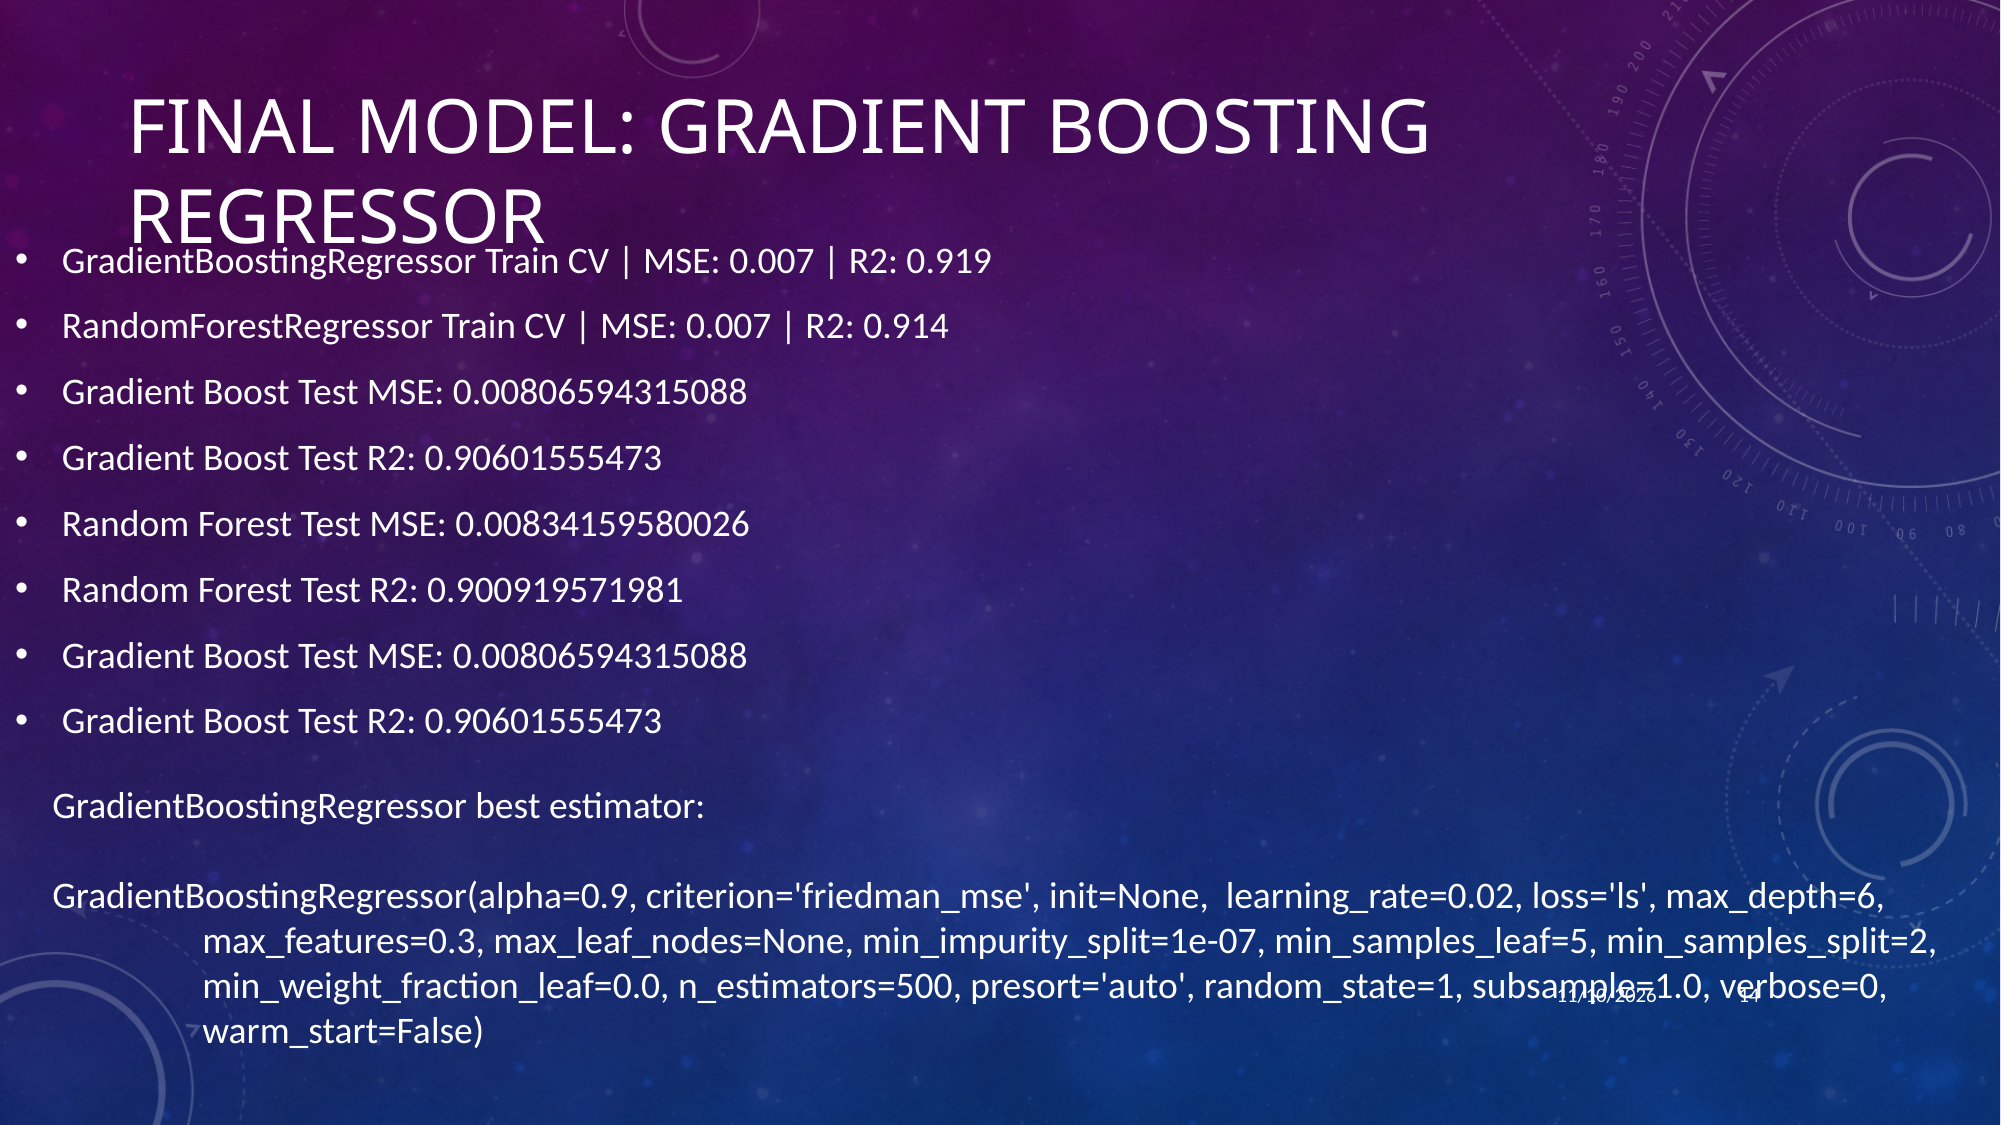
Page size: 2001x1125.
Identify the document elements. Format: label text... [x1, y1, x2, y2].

list GradientBoostingRegressor Train CV | MSE: 0.007 | R2: 0.919 RandomForestRegressor Train CV | MSE: 0.007 | R2: 0.914 Gradient Boost Test MSE: 0.00806594315088 Gradient Boost Test R2: 0.90601555473 Random Forest Test MSE: 0.00834159580026 Random Forest Test R2: 0.900919571981 Gradient Boost Test MSE: 0.00806594315088 Gradient Boost Test R2: 0.90601555473 [0, 224, 2000, 753]
picture [0, 0, 2001, 1125]
title Final Model: Gradient boosting regressor [112, 99, 1775, 224]
text_box GradientBoostingRegressor best estimator: GradientBoostingRegressor(alpha=0.9, criterion='friedman_mse', init=None, learning_rate=0.02, loss='ls', max_depth=6, max_features=0.3, max_leaf_nodes=None, min_impurity_split=1e-07, min_samples_leaf=5, min_samples_split=2, min_weight_fraction_leaf=0.0, n_estimators=500, presort='auto', random_state=1, subsample=1.0, verbose=0, warm_start=False) [37, 729, 1963, 1059]
